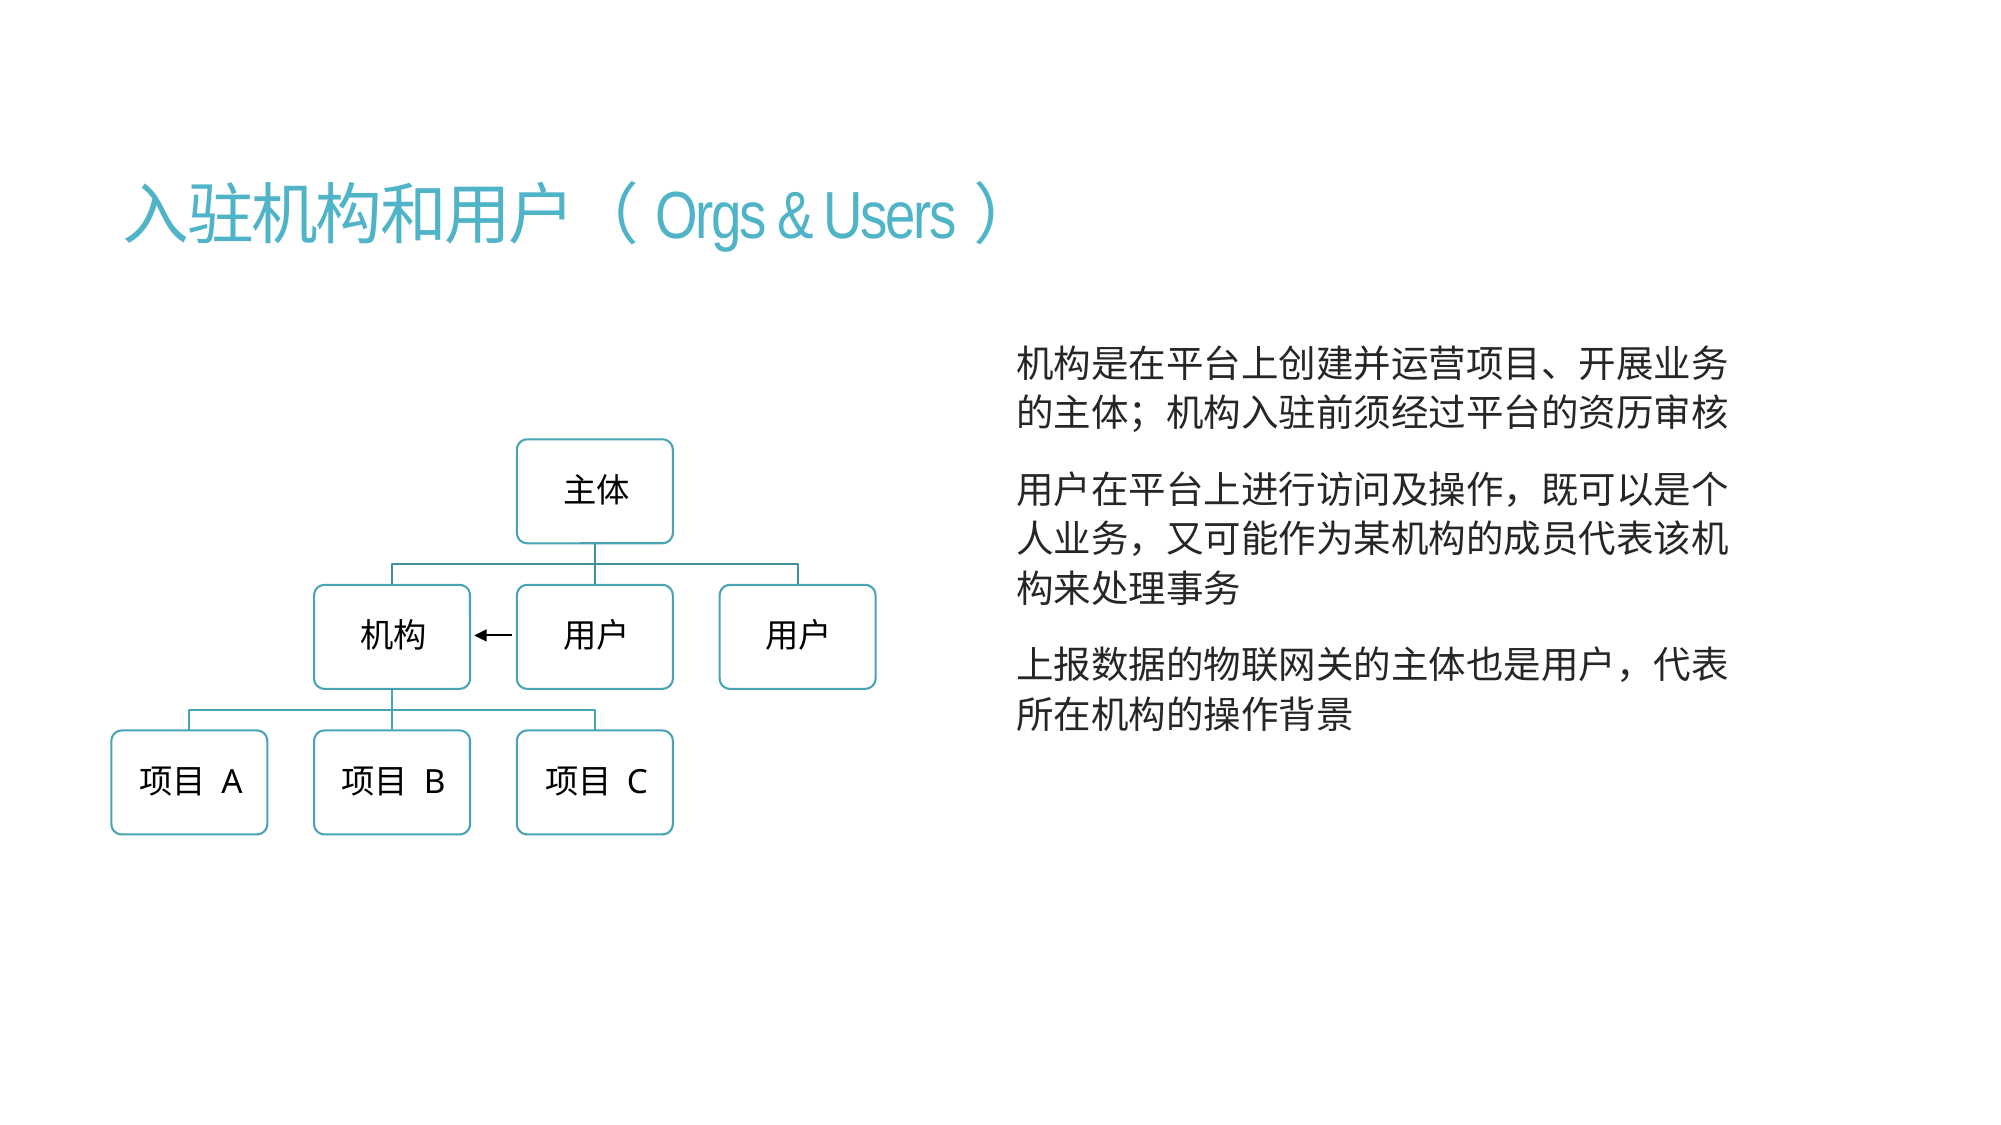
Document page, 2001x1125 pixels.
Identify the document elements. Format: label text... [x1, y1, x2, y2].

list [110, 327, 877, 946]
title 入驻机构和用户（Orgs & Users） [107, 81, 1875, 354]
list 机构是在平台上创建并运营项目、开展业务的主体；机构入驻前须经过平台的资历审核 用户在平台上进行访问及操作，既可以是个人业务，又可能作为某机构的成员代表该机构来处理事务 上报数据的物联网关的主体也是用户，代表所在机构的操作背景 [986, 327, 1752, 946]
